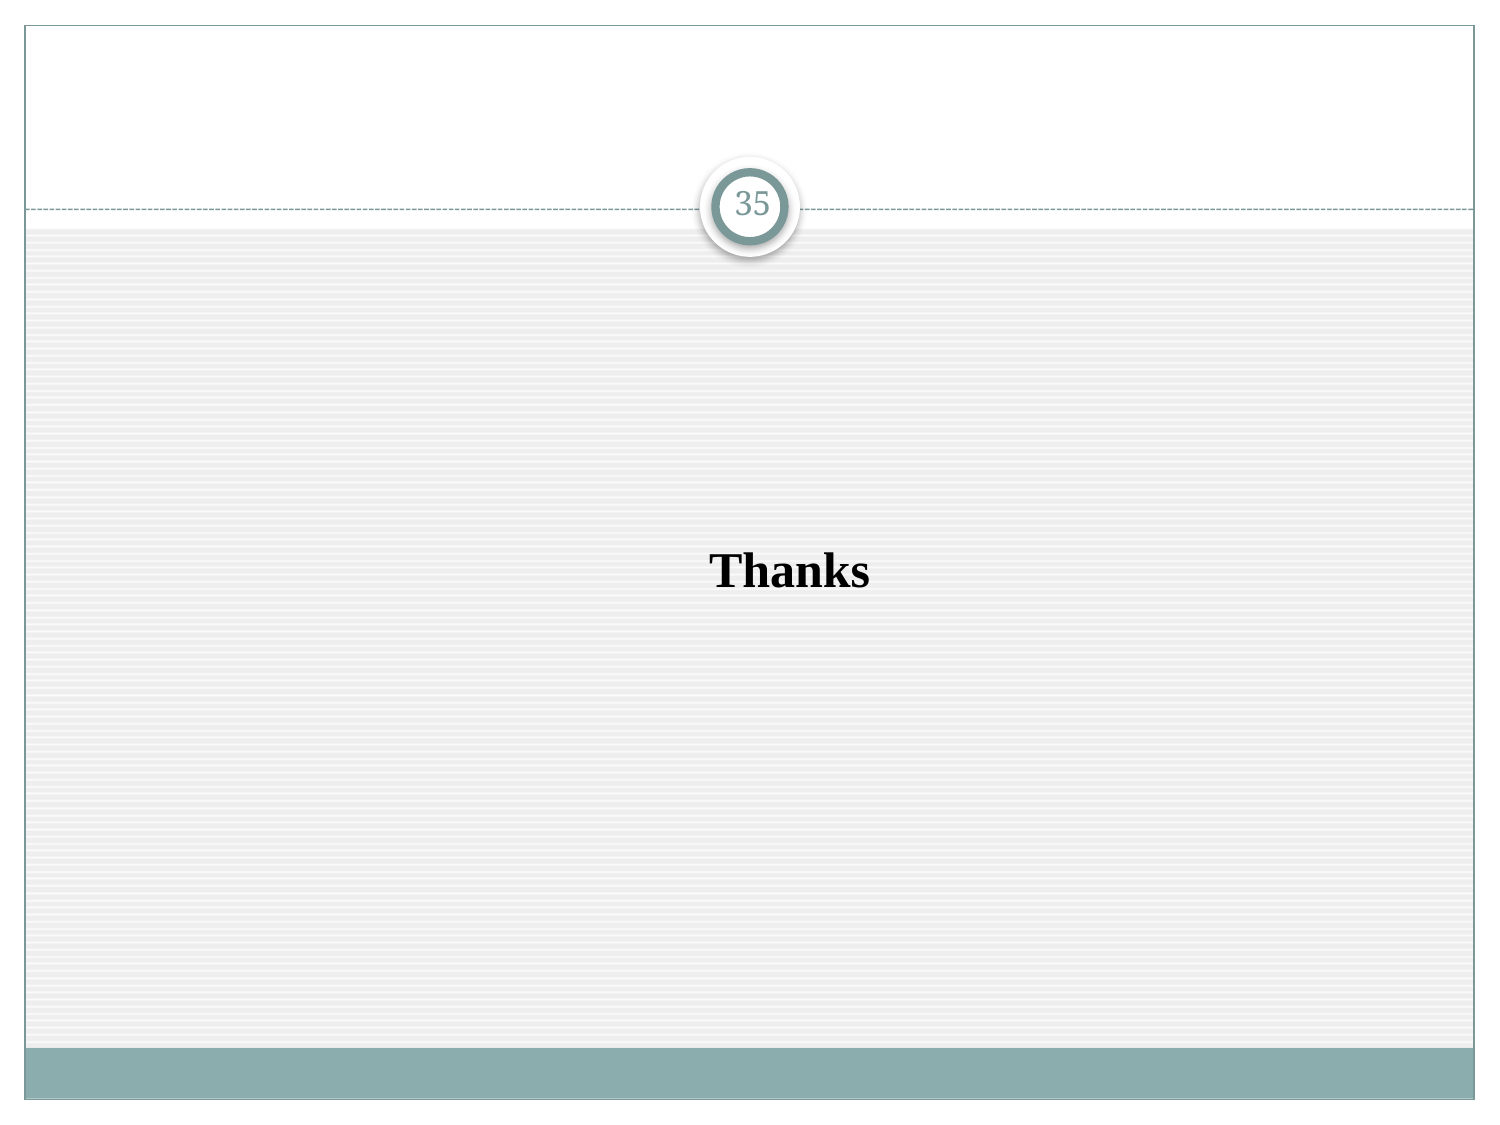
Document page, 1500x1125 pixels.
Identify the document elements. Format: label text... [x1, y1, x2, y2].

list Thanks [49, 250, 1445, 1001]
slide_number 35 [715, 168, 791, 241]
